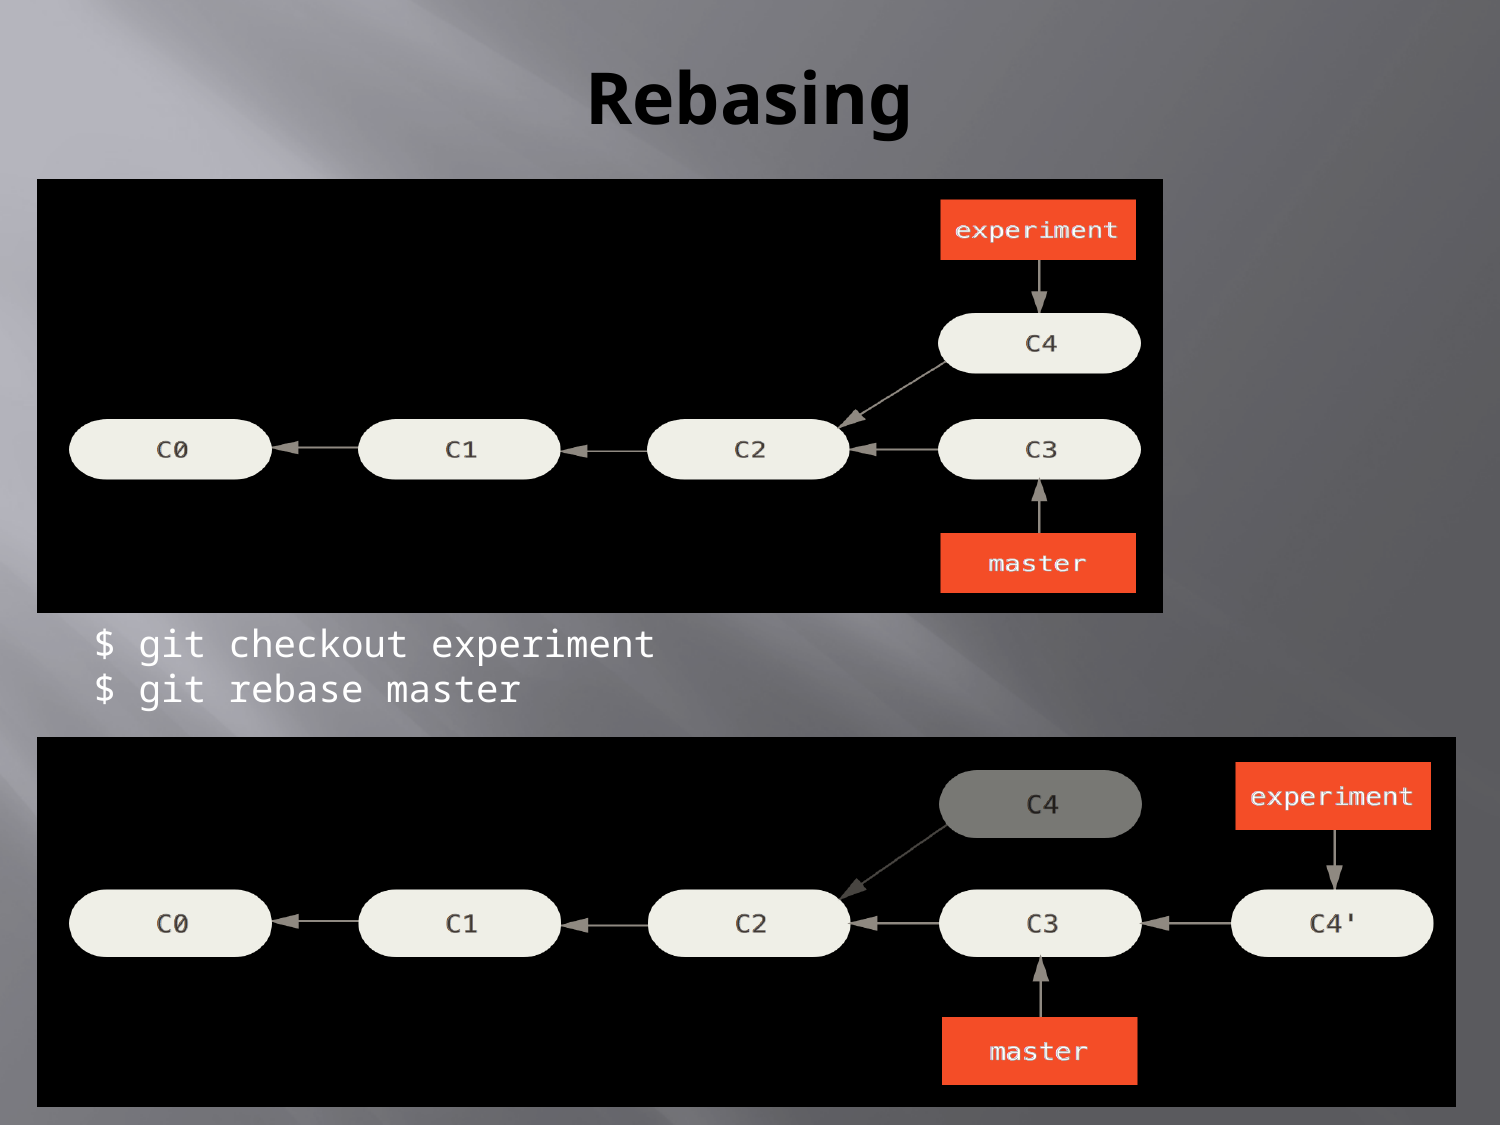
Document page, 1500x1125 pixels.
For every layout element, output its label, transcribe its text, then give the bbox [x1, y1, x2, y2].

title Rebasing [75, 45, 1425, 233]
picture [37, 737, 1457, 1107]
text_box $ git checkout experiment $ git rebase master [78, 655, 671, 718]
picture [37, 179, 1163, 613]
